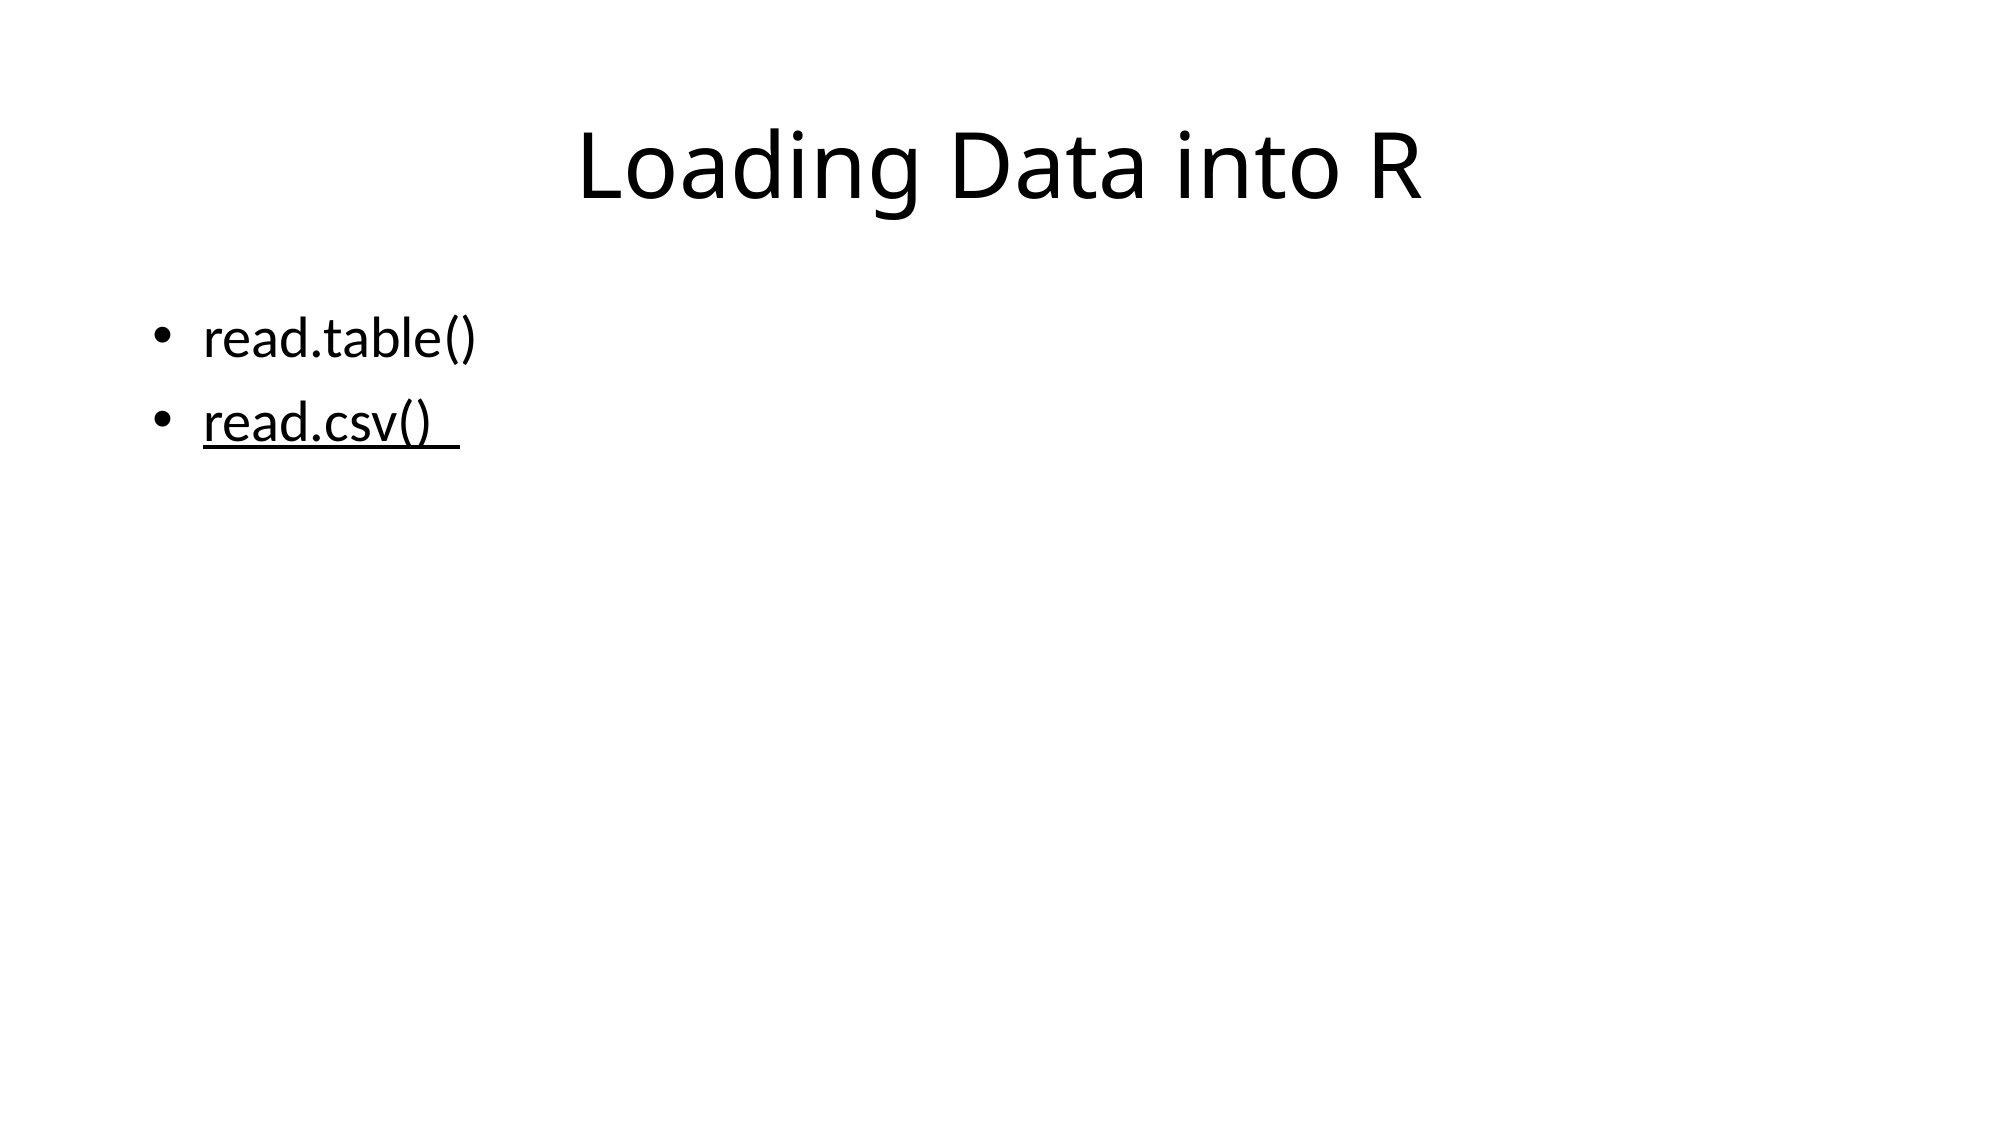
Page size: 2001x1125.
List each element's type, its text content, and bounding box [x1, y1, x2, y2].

title Loading Data into R [137, 59, 1863, 278]
list read.table() read.csv() [137, 299, 1863, 1014]
